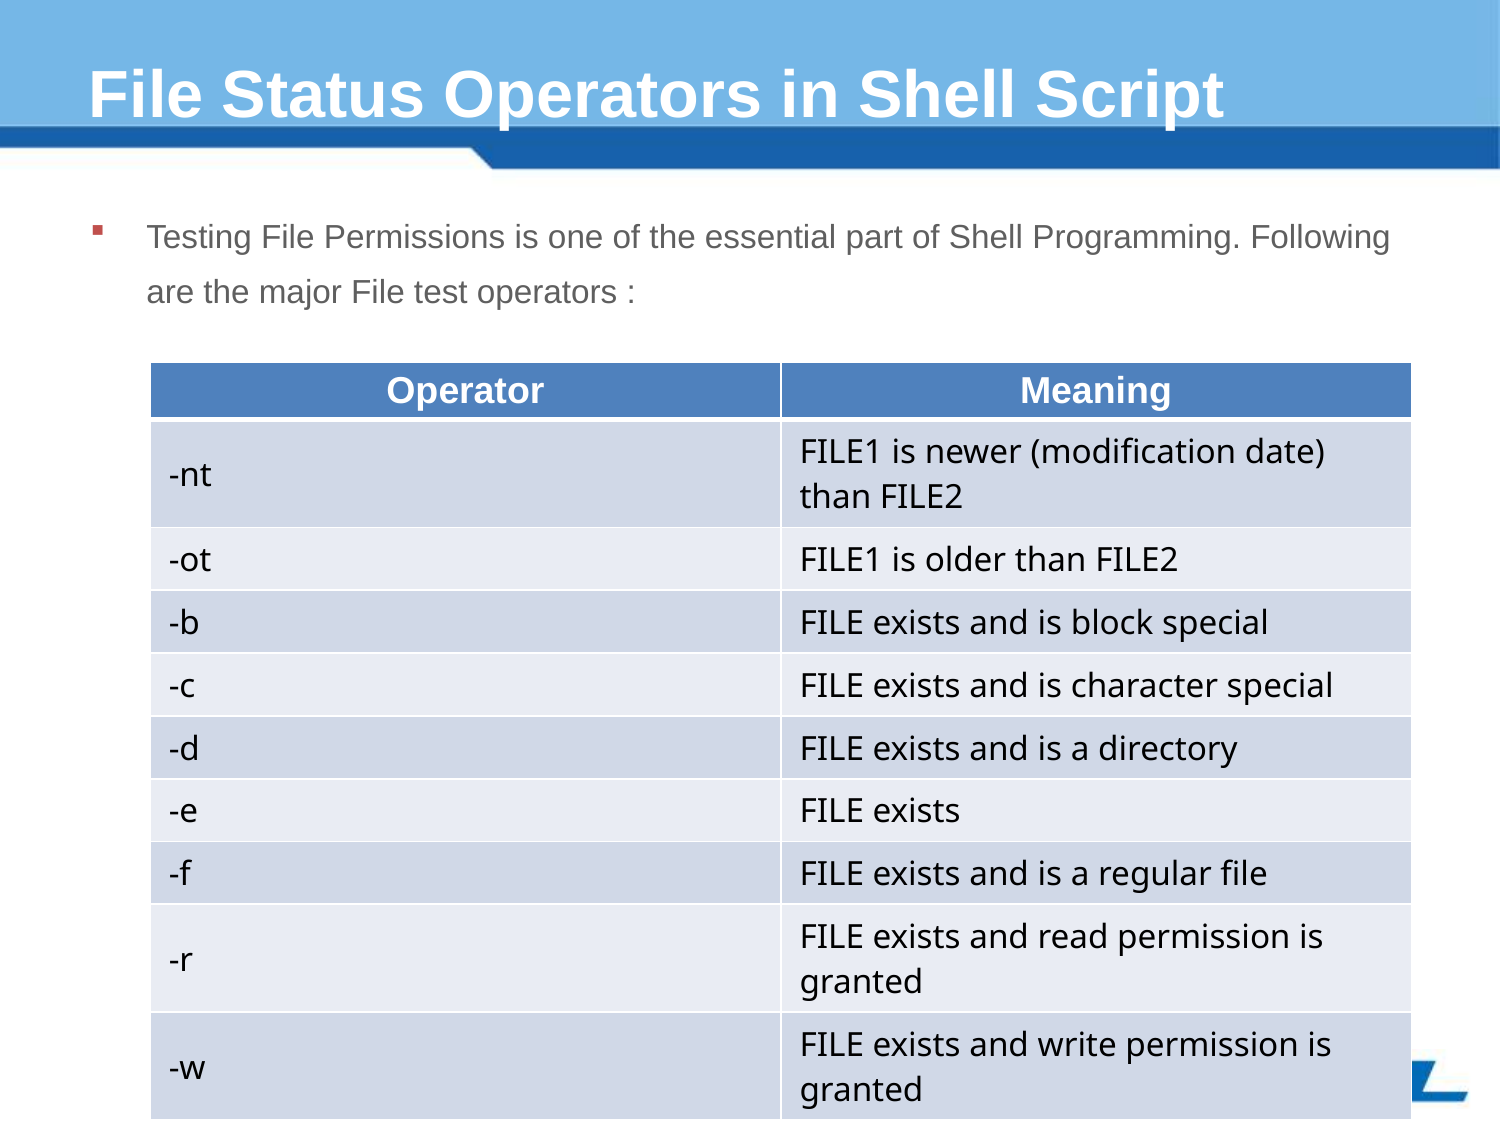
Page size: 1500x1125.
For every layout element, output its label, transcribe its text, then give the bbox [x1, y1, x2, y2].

table_header Meaning [782, 363, 1411, 417]
table_cell -nt [151, 422, 780, 527]
table_cell -b [151, 591, 780, 652]
table_header Operator [151, 363, 780, 417]
table_cell -ot [151, 528, 780, 589]
table_cell -w [151, 1013, 780, 1119]
picture [1412, 1049, 1500, 1109]
title File Status Operators in Shell Script [73, 24, 1425, 238]
picture [0, 0, 1500, 188]
table_cell -c [151, 654, 780, 715]
table_cell FILE exists and read permission is granted [782, 905, 1411, 1011]
list Testing File Permissions is one of the essential part of Shell Programming. Following are the major File test operators : [74, 191, 1426, 1051]
table_cell -e [151, 780, 780, 841]
table_cell FILE exists and write permission is granted [782, 1013, 1411, 1119]
table_cell FILE exists and is a regular file [782, 842, 1411, 903]
table_cell FILE1 is newer (modification date) than FILE2 [782, 422, 1411, 527]
table_cell -r [151, 905, 780, 1011]
table_cell FILE1 is older than FILE2 [782, 528, 1411, 589]
table_cell FILE exists and is a directory [782, 717, 1411, 778]
table_cell -f [151, 842, 780, 903]
table_cell FILE exists and is block special [782, 591, 1411, 652]
table_cell FILE exists [782, 780, 1411, 841]
table_cell -d [151, 717, 780, 778]
table_cell FILE exists and is character special [782, 654, 1411, 715]
